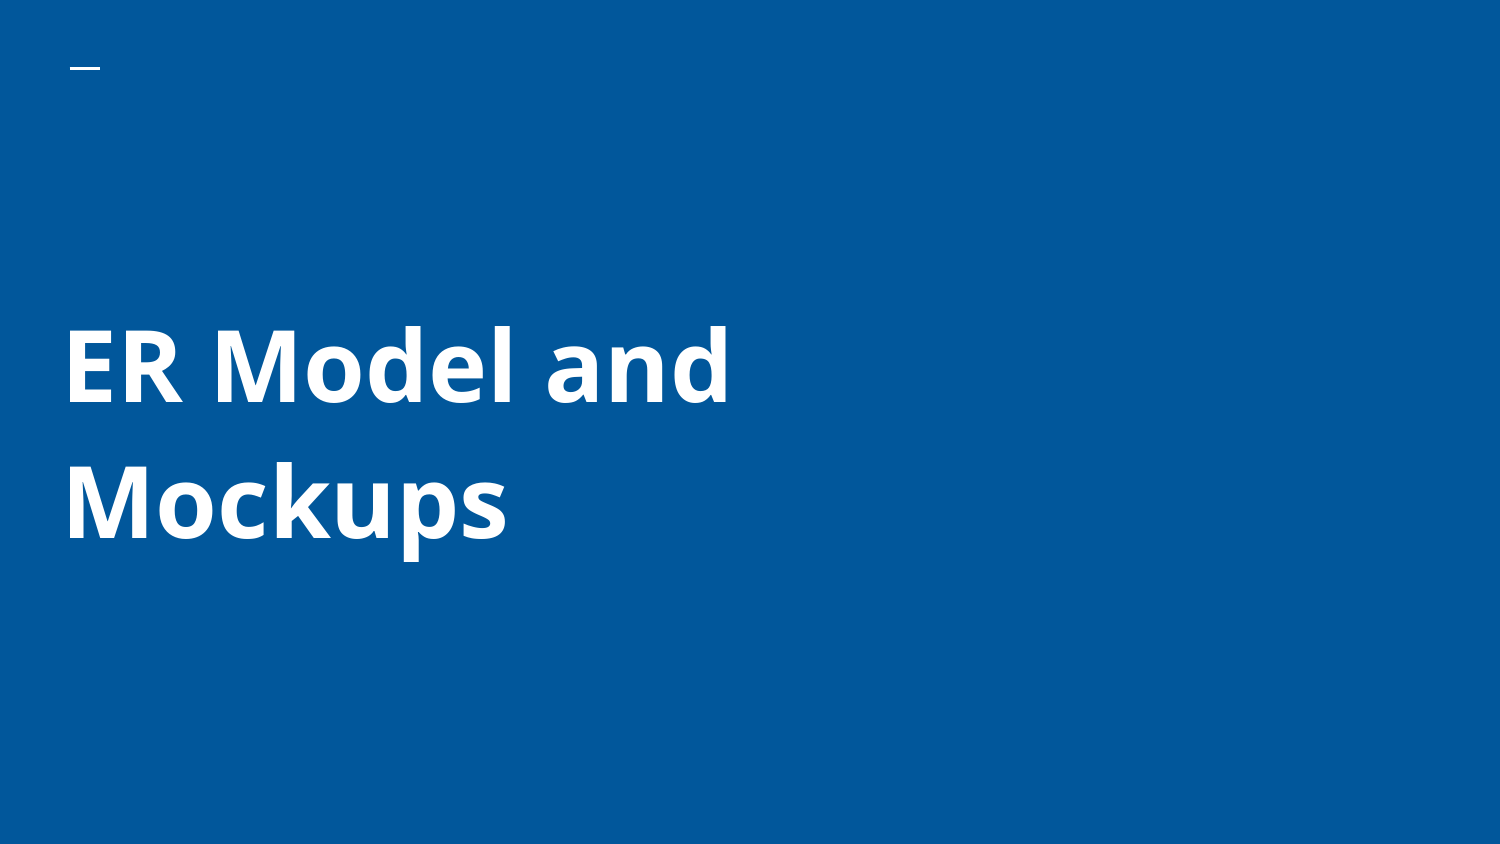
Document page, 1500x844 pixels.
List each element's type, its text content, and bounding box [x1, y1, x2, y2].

title ER Model and Mockups [46, 116, 1071, 746]
